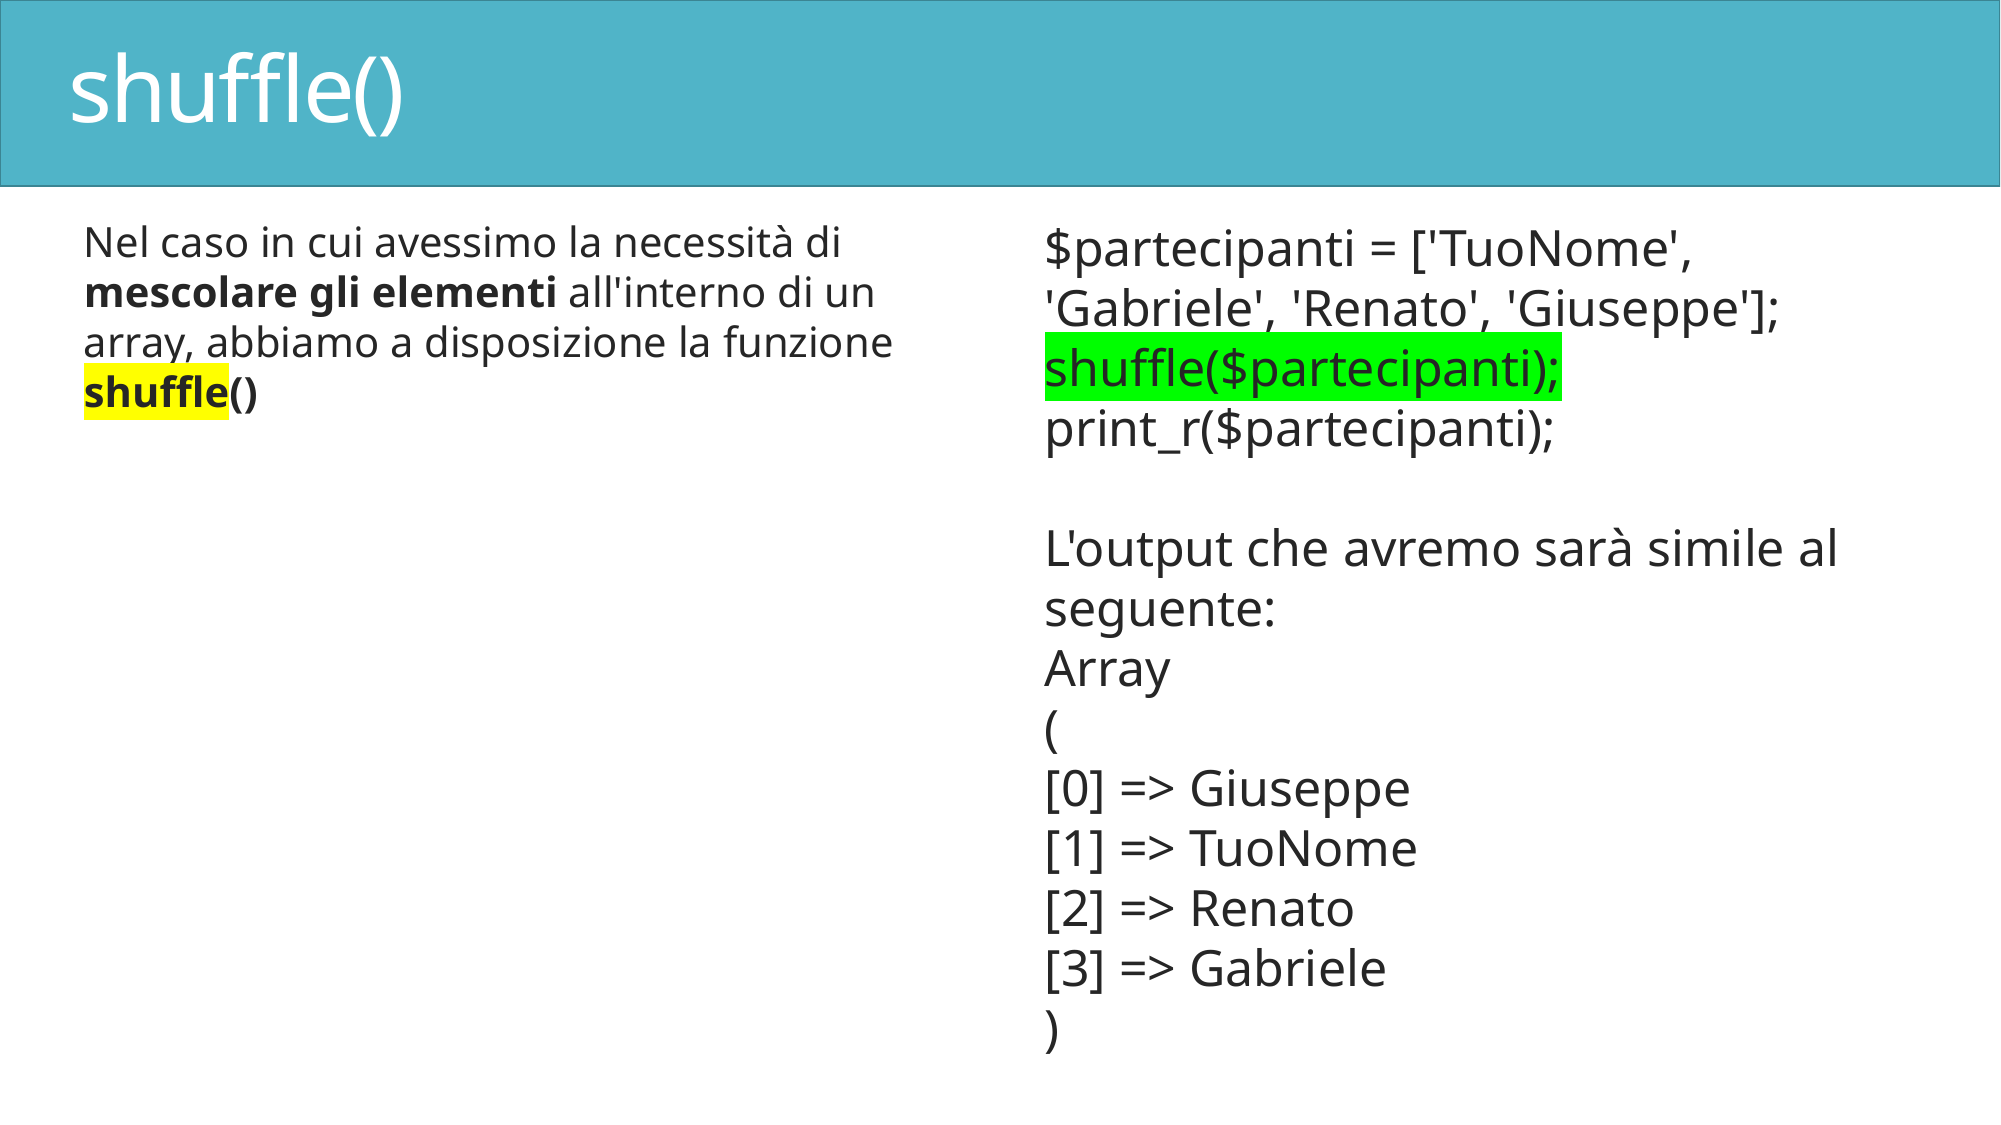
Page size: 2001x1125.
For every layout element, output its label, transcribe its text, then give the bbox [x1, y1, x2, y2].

title shuffle() [53, 19, 1949, 170]
list $partecipanti = ['TuoNome', 'Gabriele', 'Renato', 'Giuseppe']; shuffle($partecipanti); print_r($partecipanti); L'output che avremo sarà simile al seguente: Array ( [0] => Giuseppe [1] => TuoNome [2] => Renato [3] => Gabriele ) [1014, 208, 1947, 1072]
list Nel caso in cui avessimo la necessità di mescolare gli elementi all'interno di un array, abbiamo a disposizione la funzione shuffle() [53, 208, 986, 1070]
